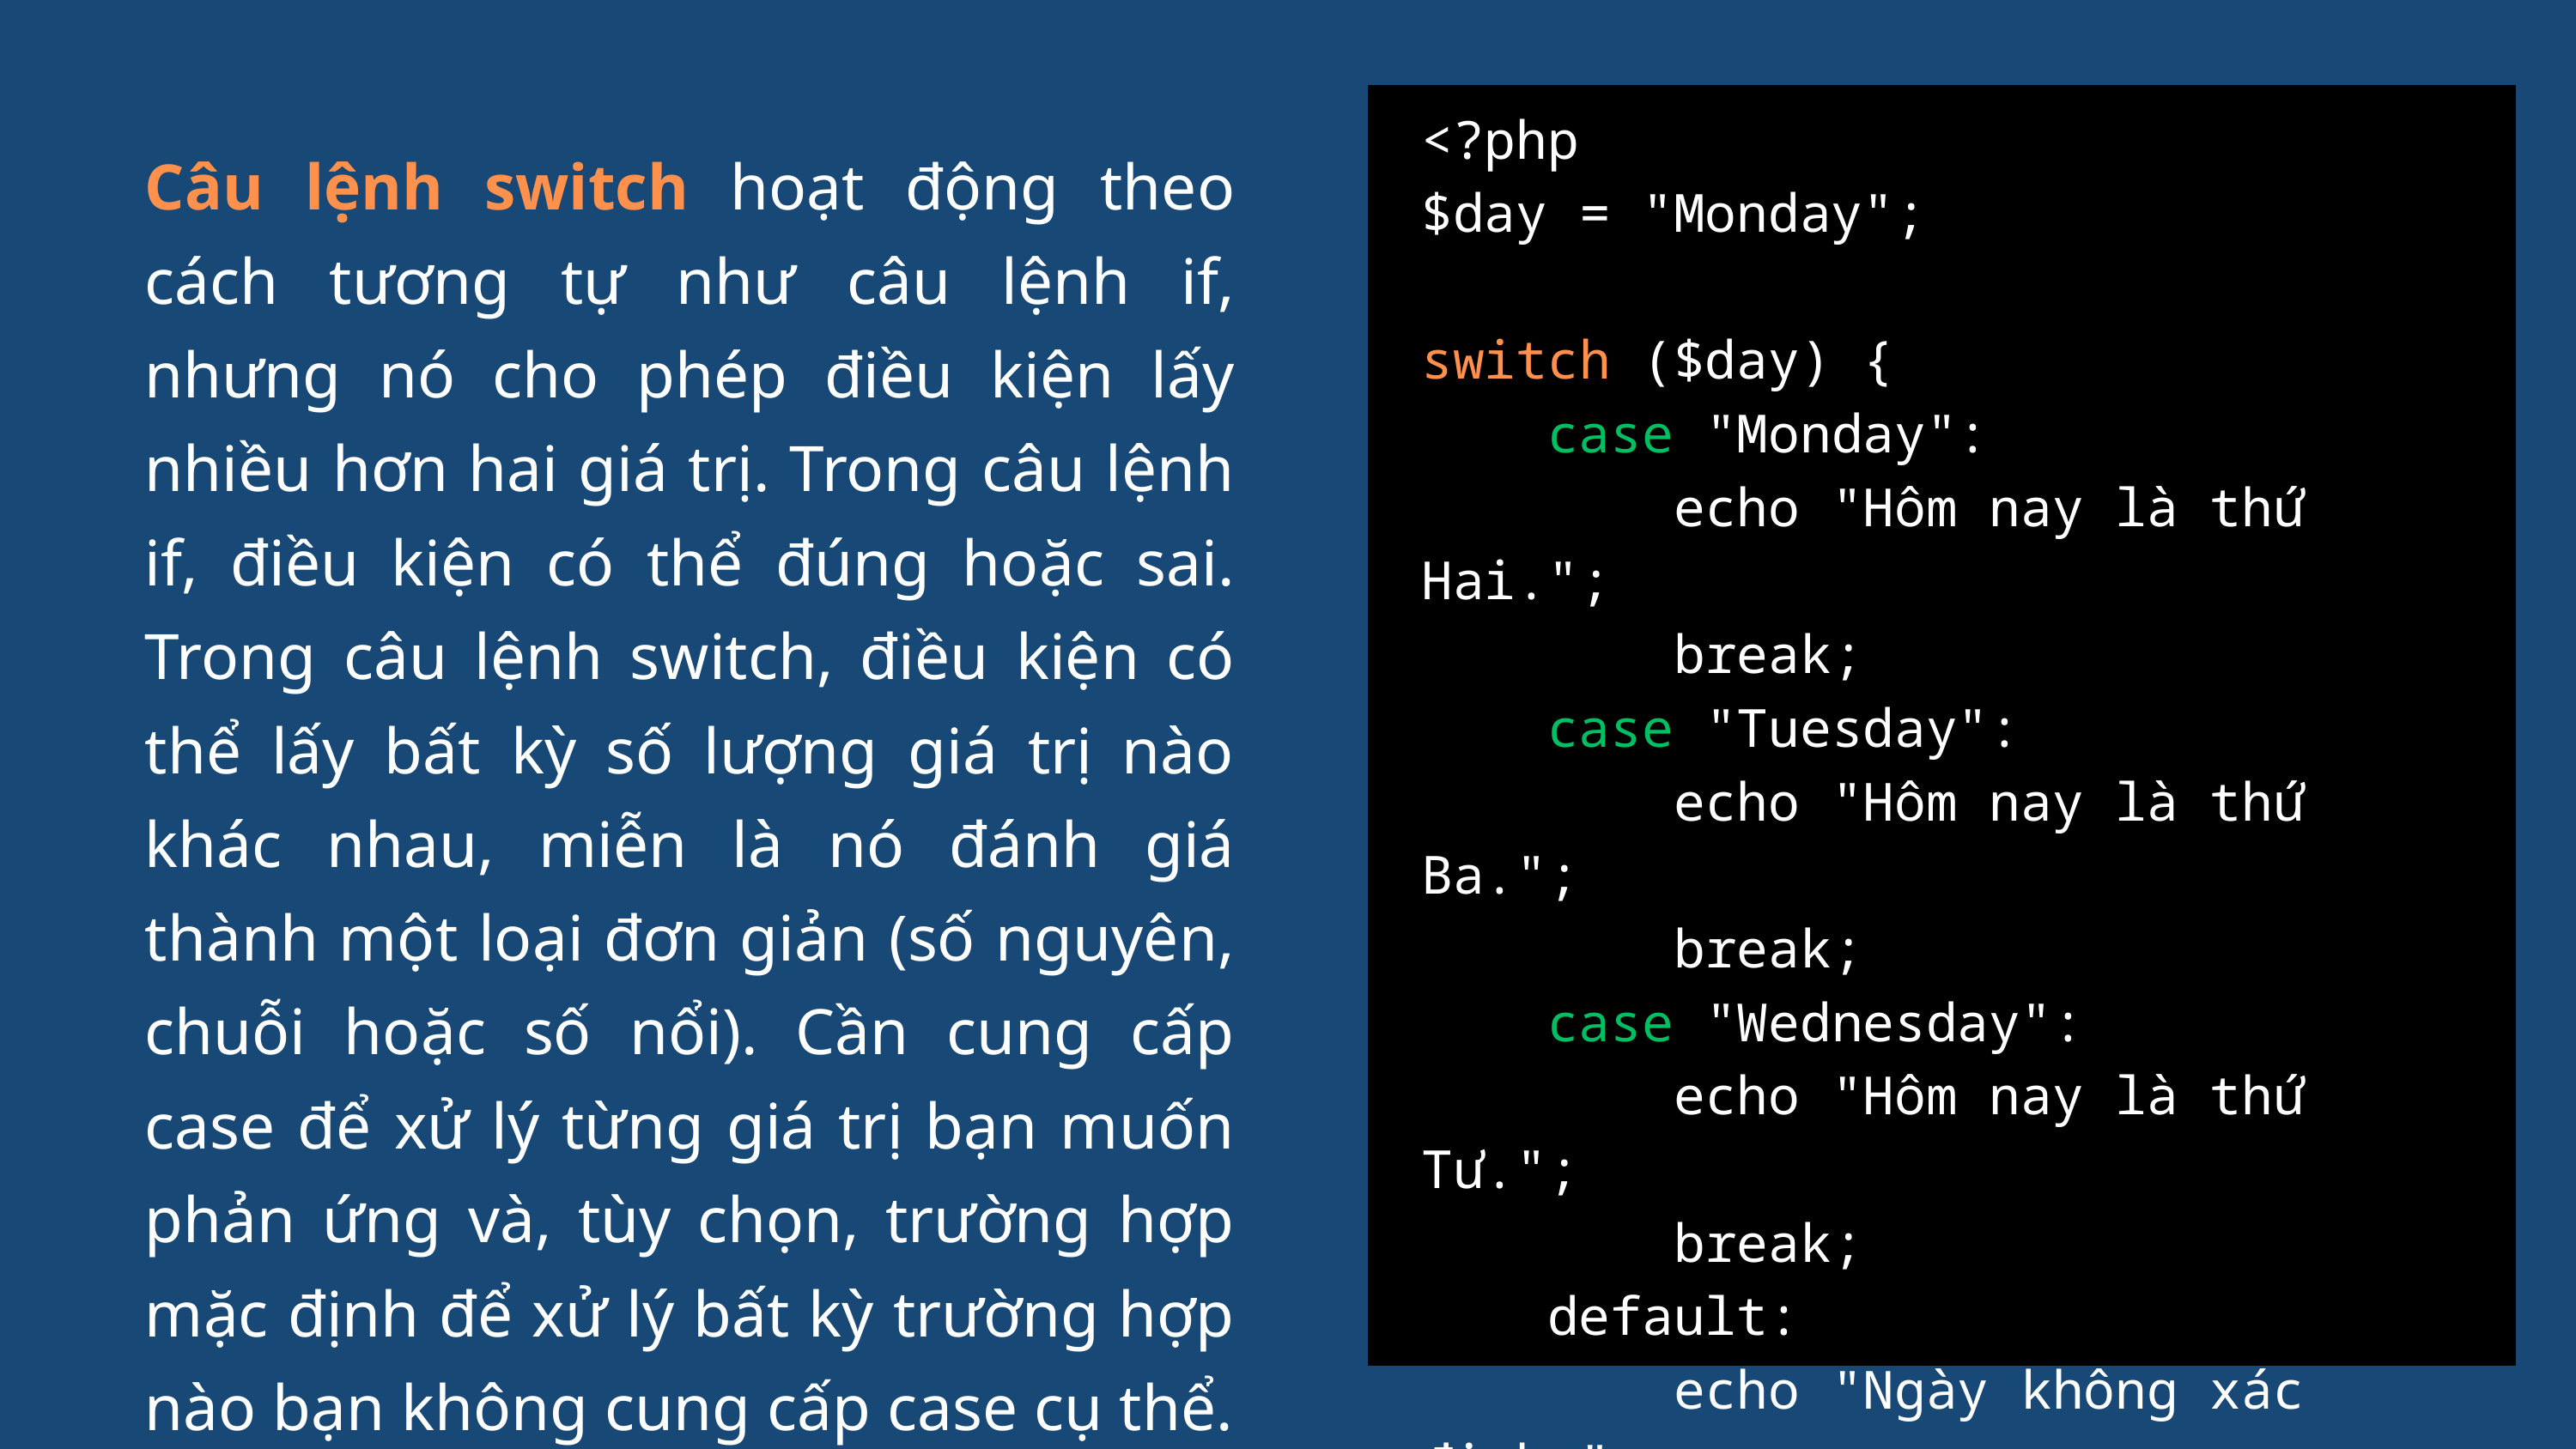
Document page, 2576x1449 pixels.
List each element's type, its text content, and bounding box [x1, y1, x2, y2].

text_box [1367, 85, 2517, 1366]
text_box <?php $day = "Monday"; switch ($day) { case "Monday": echo "Hôm nay là thứ Hai."; break; case "Tuesday": echo "Hôm nay là thứ Ba."; break; case "Wednesday": echo "Hôm nay là thứ Tư."; break; default: echo "Ngày không xác định."; } ?> [1421, 1373, 2463, 1449]
text_box Câu lệnh switch hoạt động theo cách tương tự như câu lệnh if, nhưng nó cho phép điều kiện lấy nhiều hơn hai giá trị. Trong câu lệnh if, điều kiện có thể đúng hoặc sai. Trong câu lệnh switch, điều kiện có thể lấy bất kỳ số lượng giá trị nào khác nhau, miễn là nó đánh giá thành một loại đơn giản (số nguyên, chuỗi hoặc số nổi). Cần cung cấp case để xử lý từng giá trị bạn muốn phản ứng và, tùy chọn, trường hợp mặc định để xử lý bất kỳ trường hợp nào bạn không cung cấp case cụ thể. [144, 128, 1236, 1444]
